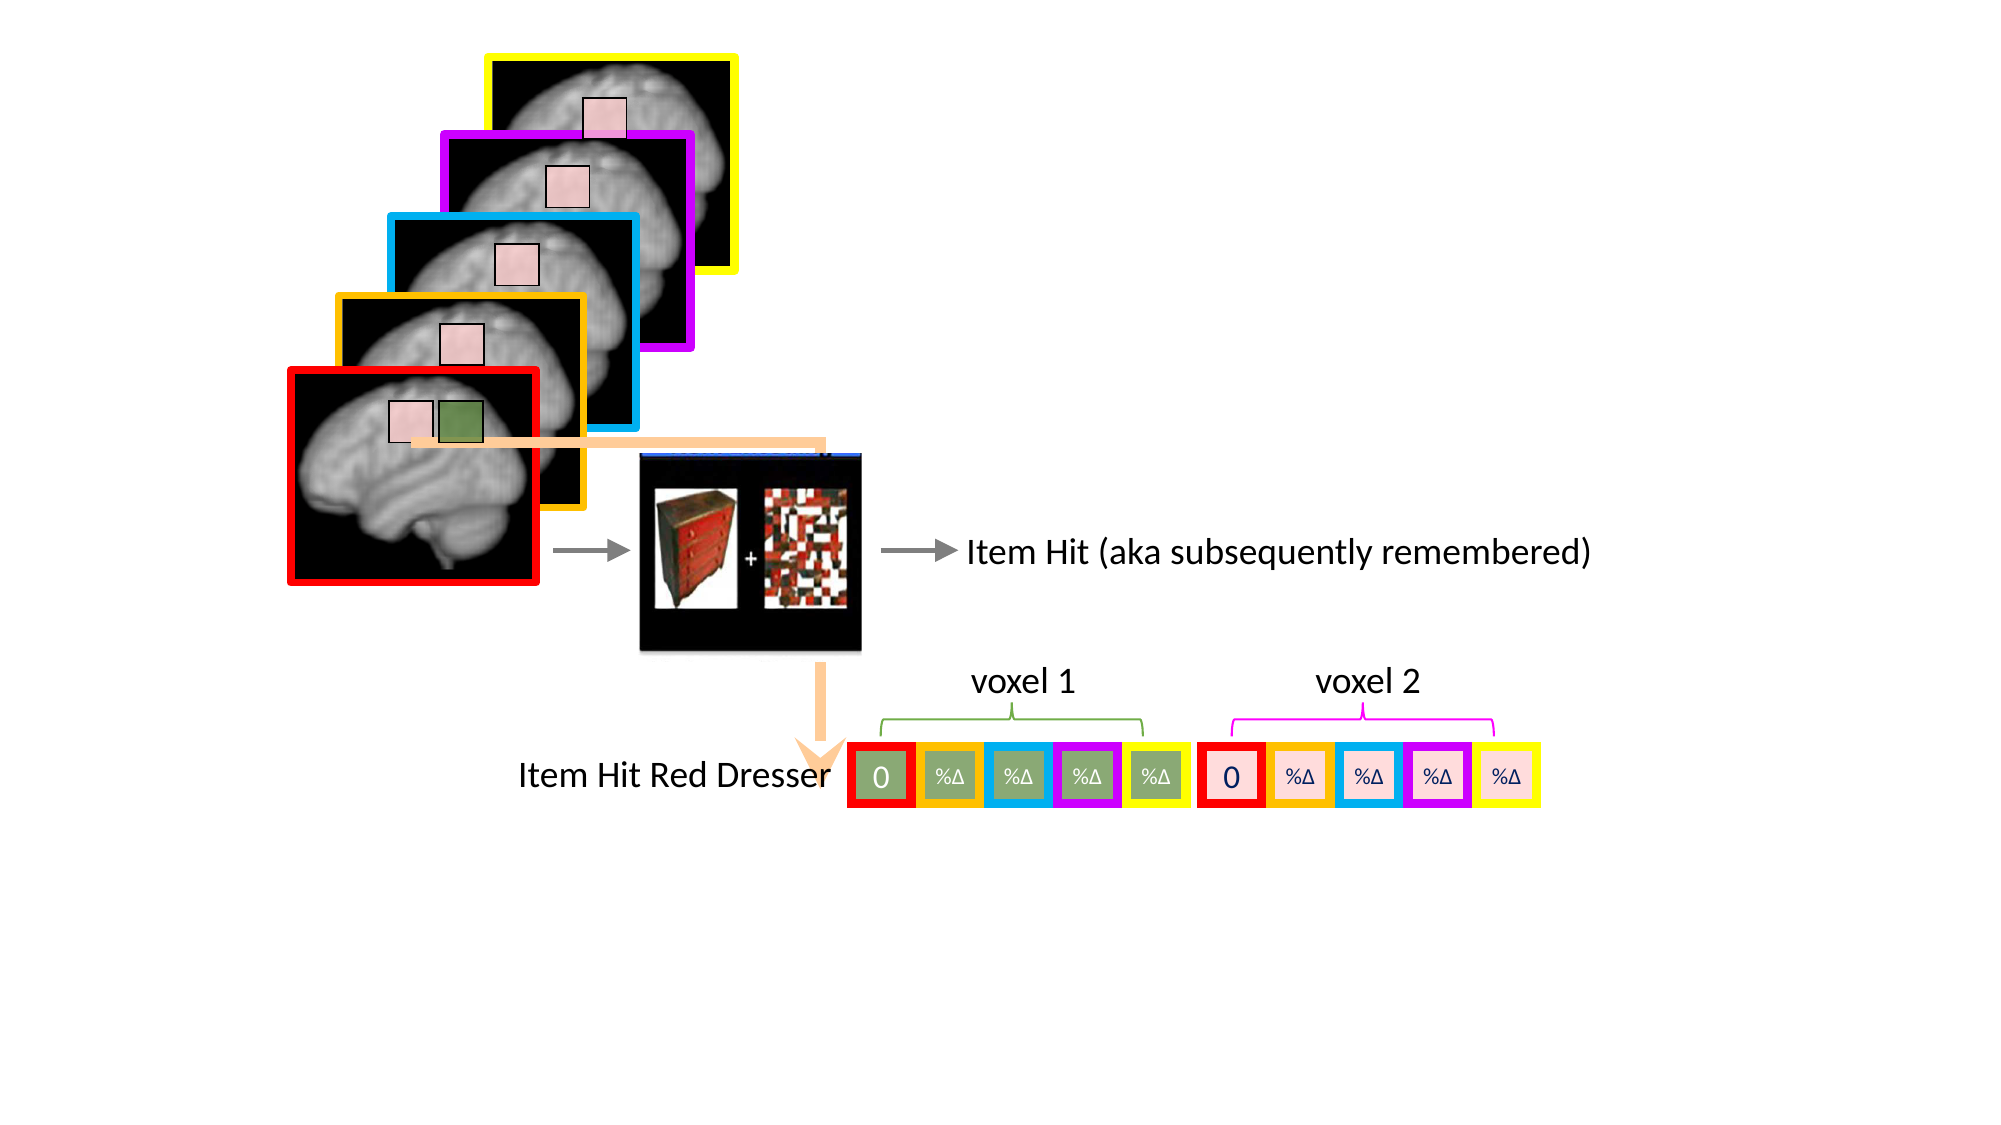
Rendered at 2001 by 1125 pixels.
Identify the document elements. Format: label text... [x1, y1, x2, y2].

text_box %Δ [988, 746, 1049, 804]
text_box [411, 442, 821, 790]
text_box voxel 2 [1300, 648, 1438, 710]
picture [294, 221, 631, 579]
text_box Item Hit Red Dresser [503, 742, 851, 804]
text_box %Δ [1057, 746, 1118, 804]
text_box voxel 1 [955, 648, 1097, 710]
text_box [880, 710, 1143, 737]
text_box %Δ [1476, 746, 1537, 804]
text_box %Δ [920, 746, 980, 804]
text_box 0 [851, 746, 912, 804]
text_box 0 [1201, 746, 1262, 804]
text_box Item Hit (aka subsequently remembered) [951, 519, 1615, 581]
text_box [1231, 710, 1494, 737]
text_box %Δ [1339, 746, 1399, 804]
text_box %Δ [1270, 746, 1331, 804]
text_box %Δ [1407, 746, 1468, 804]
text_box %Δ [1126, 746, 1187, 804]
picture [448, 61, 730, 344]
picture [638, 453, 862, 662]
